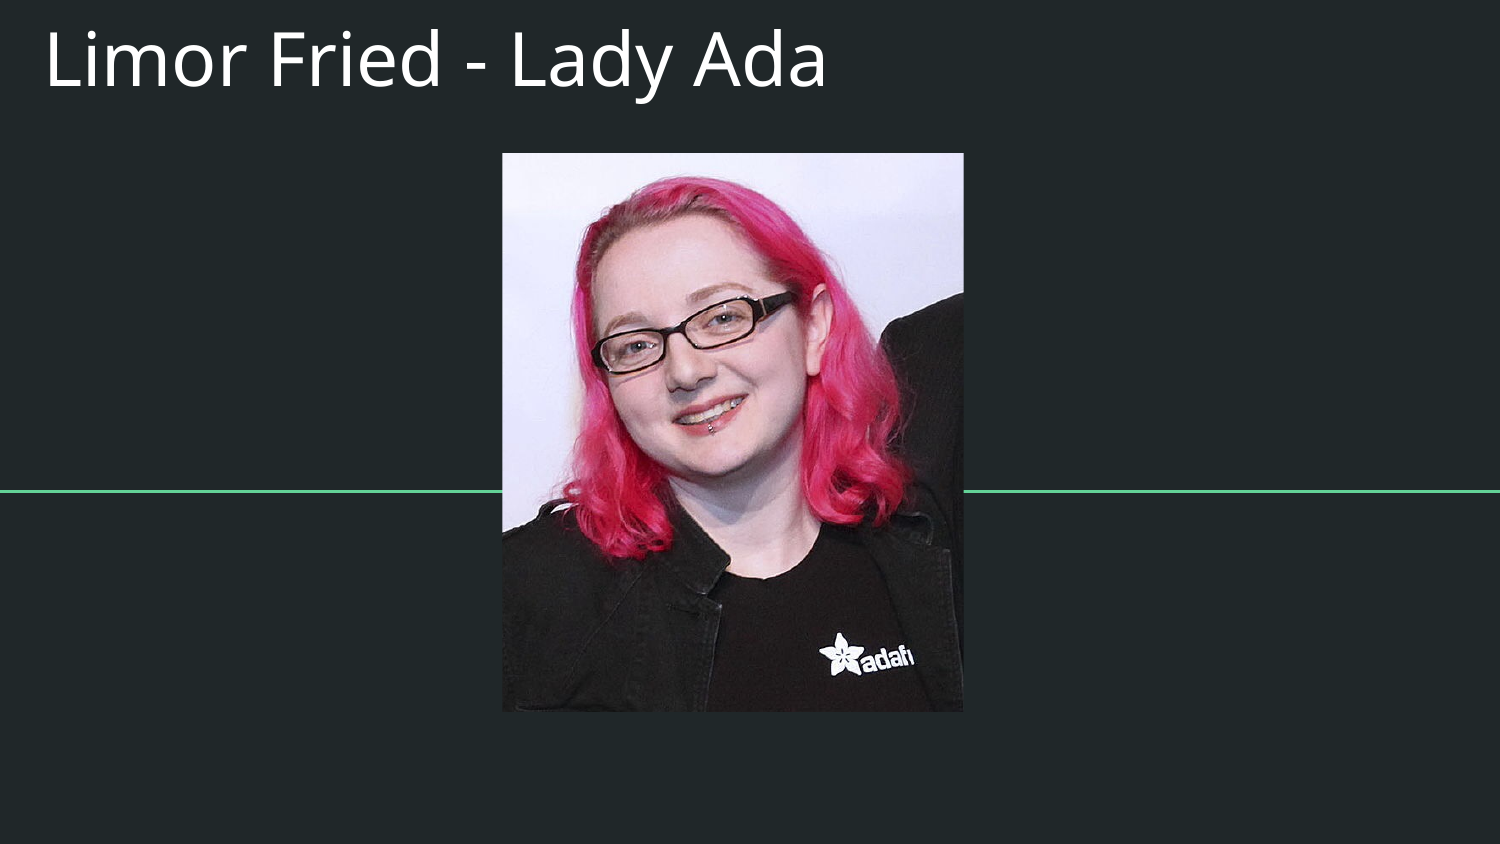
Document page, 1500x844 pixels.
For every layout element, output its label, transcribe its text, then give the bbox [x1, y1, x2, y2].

picture [502, 152, 964, 712]
title Limor Fried - Lady Ada [28, 21, 1361, 117]
